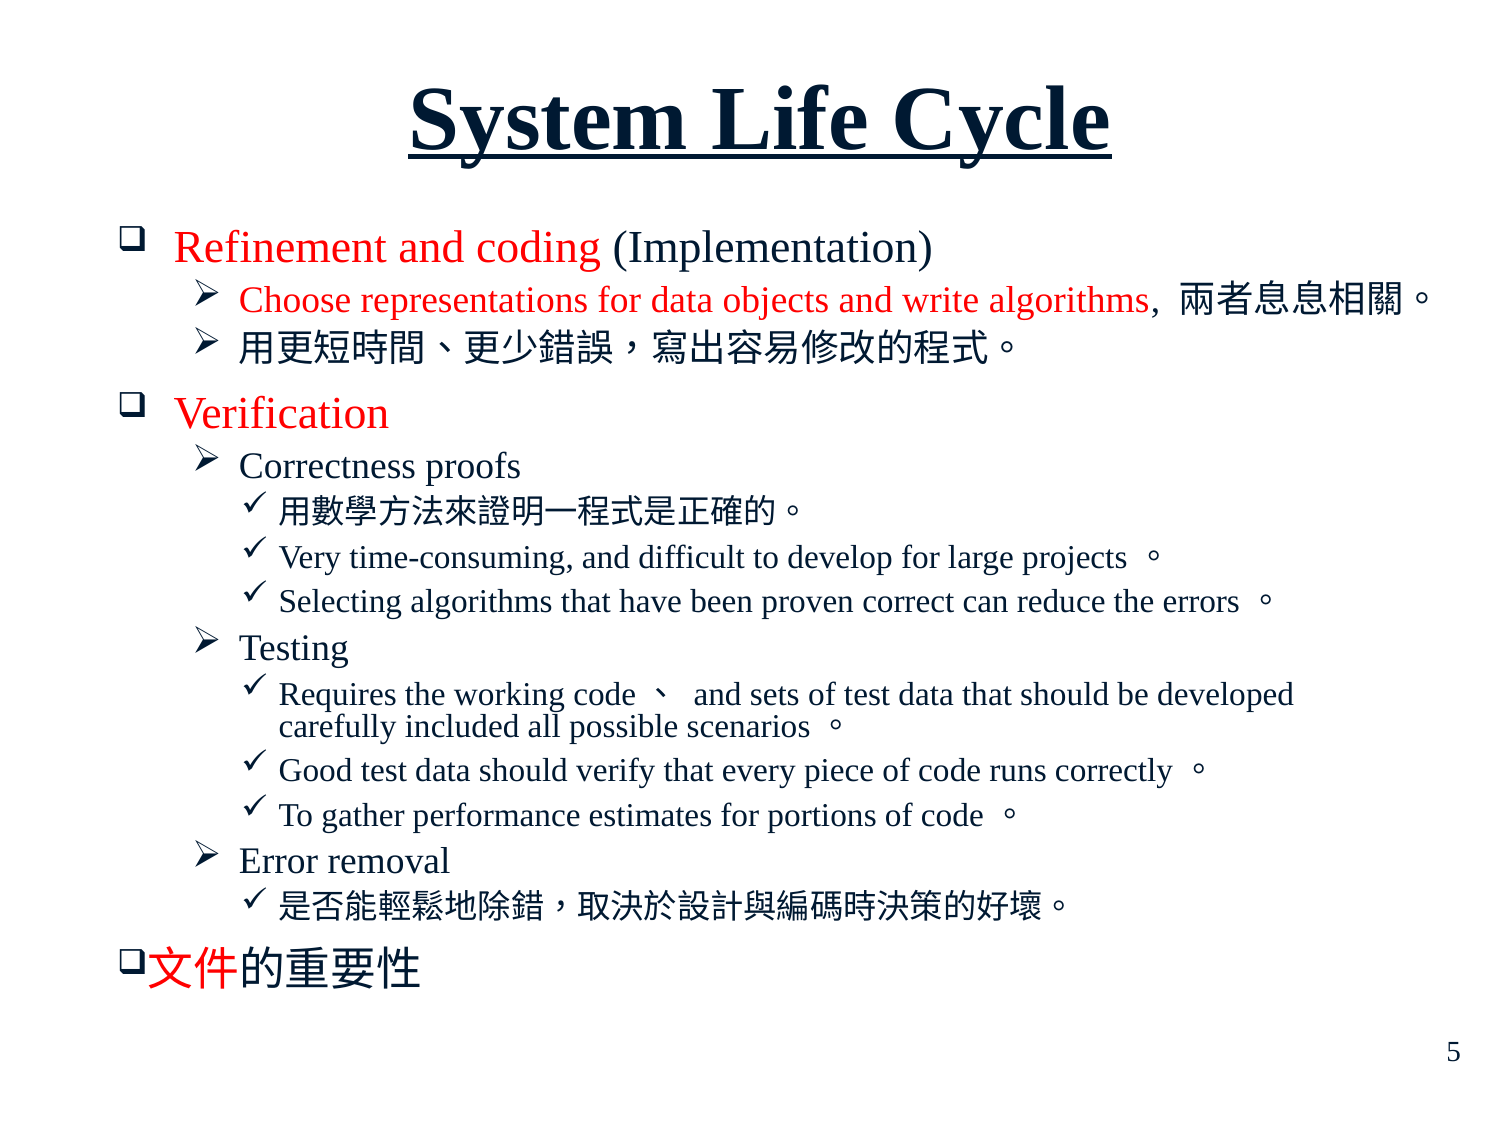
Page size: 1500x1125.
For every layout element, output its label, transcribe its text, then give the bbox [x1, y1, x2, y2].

title System Life Cycle [122, 68, 1398, 176]
slide_number 5 [1163, 1024, 1477, 1101]
list Refinement and coding (Implementation) Choose representations for data objects and write algorithms, 兩者息息相關。 用更短時間、更少錯誤，寫出容易修改的程式。 Verification Correctness proofs 用數學方法來證明一程式是正確的。 Very time-consuming, and difficult to develop for large projects。 Selecting algorithms that have been proven correct can reduce the errors。 Testing Requires the working code、 and sets of test data that should be developed carefully included all possible scenarios。 Good test data should verify that every piece of code runs correctly。 To gather performance estimates for portions of code。 Error removal 是否能輕鬆地除錯，取決於設計與編碼時決策的好壞。 文件的重要性 [101, 219, 1425, 1055]
